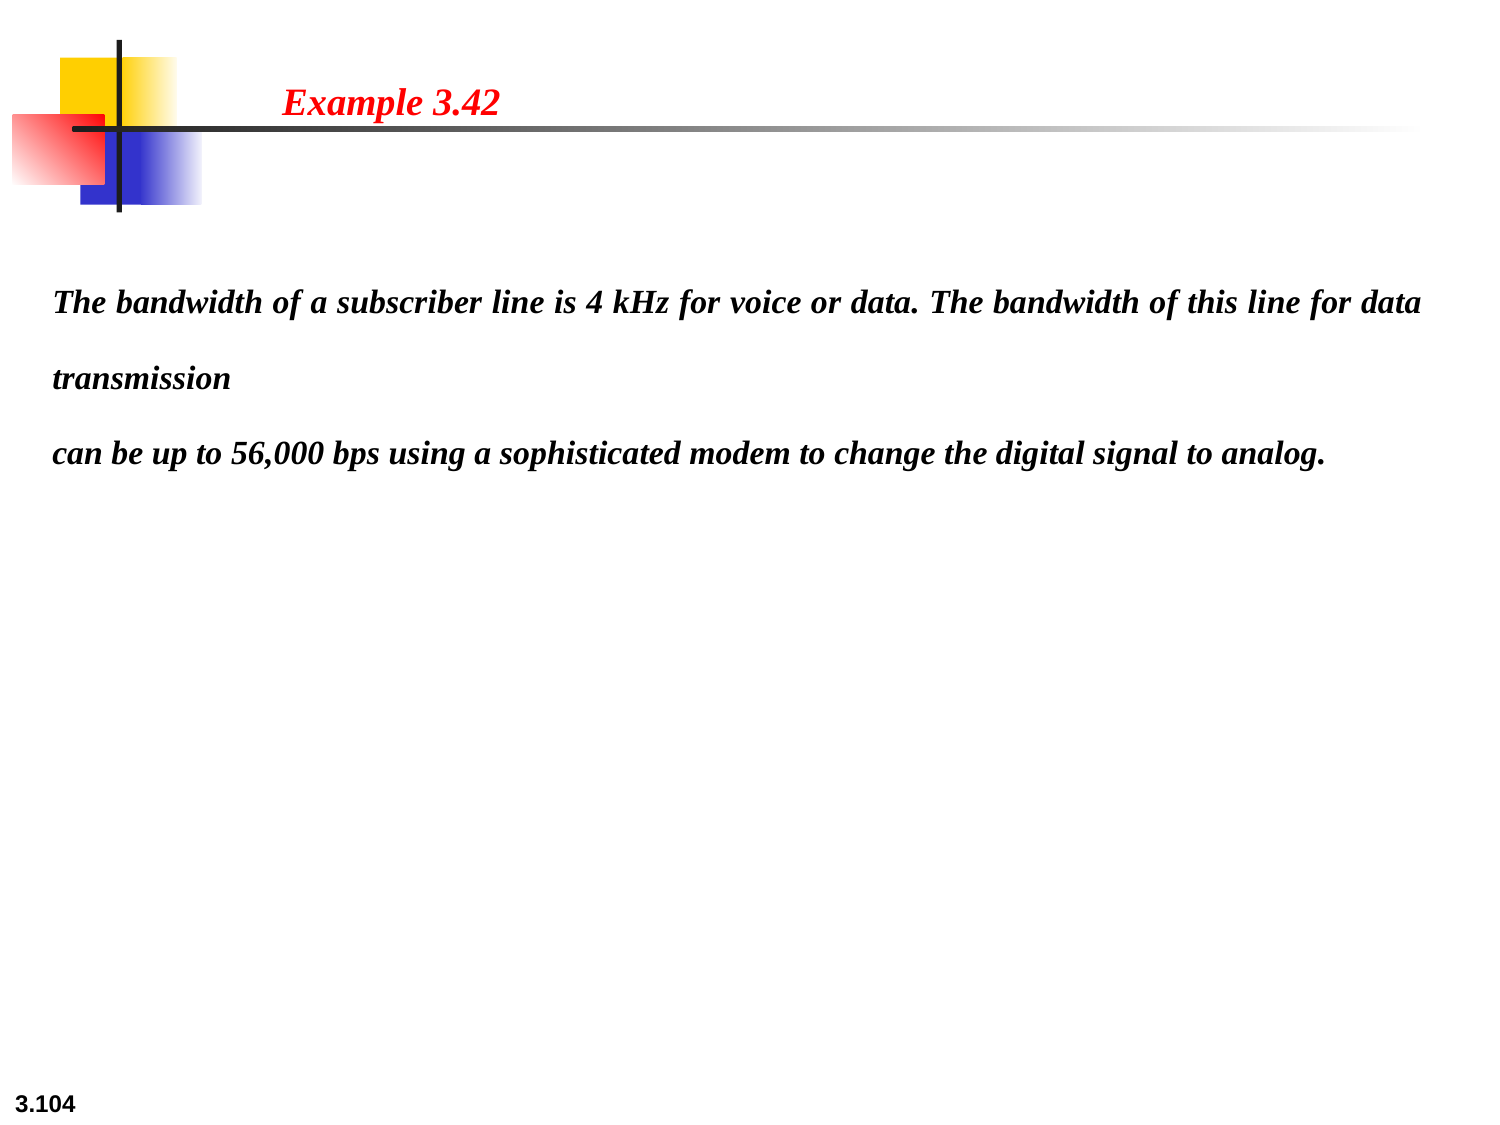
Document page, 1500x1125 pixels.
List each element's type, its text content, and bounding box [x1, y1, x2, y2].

text_box [24, 237, 1475, 863]
slide_number 3.104 [0, 1050, 313, 1125]
text_box [122, 57, 177, 126]
text_box [60, 57, 116, 126]
text_box The bandwidth of a subscriber line is 4 kHz for voice or data. The bandwidth of this line for data transmission can be up to 56,000 bps using a sophisticated modem to change the digital signal to analog. [37, 237, 1438, 479]
text_box [202, 126, 1423, 132]
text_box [80, 126, 202, 205]
text_box [116, 205, 122, 213]
text_box [12, 114, 105, 185]
text_box Example 3.42 [267, 29, 516, 131]
text_box [72, 126, 80, 132]
text_box [116, 39, 122, 126]
